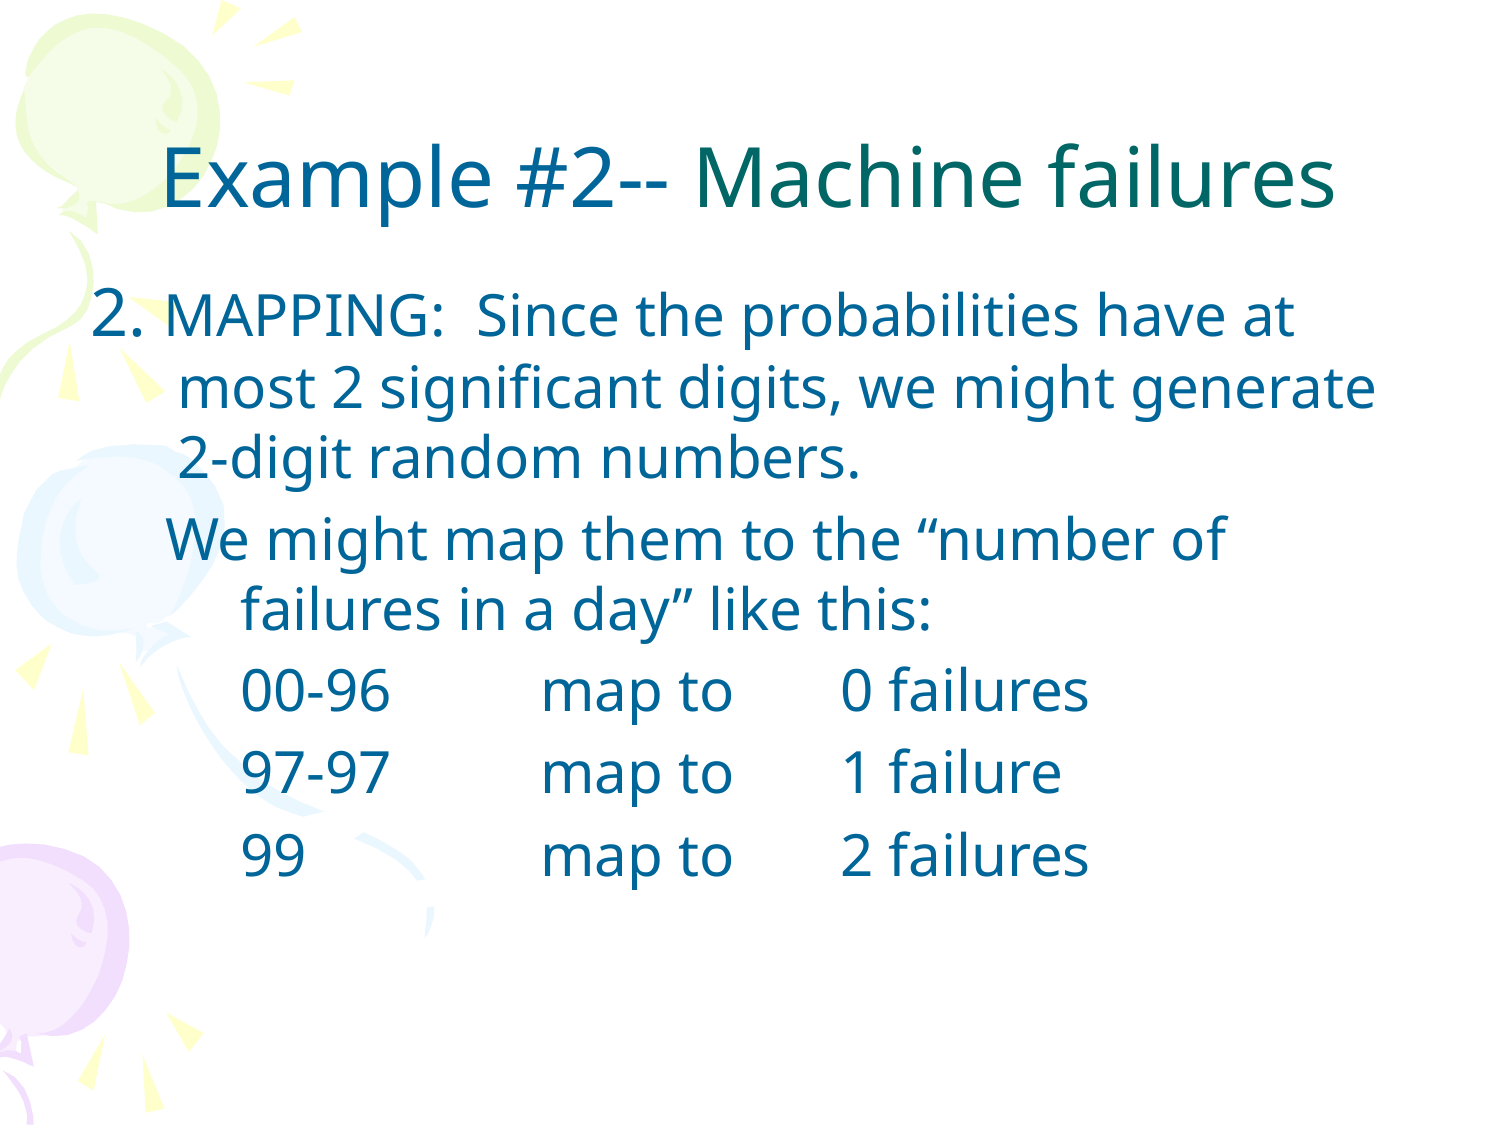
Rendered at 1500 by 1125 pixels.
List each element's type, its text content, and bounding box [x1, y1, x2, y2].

title Example #2-- Machine failures [72, 16, 1426, 233]
list 2. MAPPING: Since the probabilities have at most 2 significant digits, we might generate 2-digit random numbers. We might map them to the “number of failures in a day” like this: 00-96 map to 0 failures 97-97 map to 1 failure 99 map to 2 failures [74, 262, 1426, 994]
